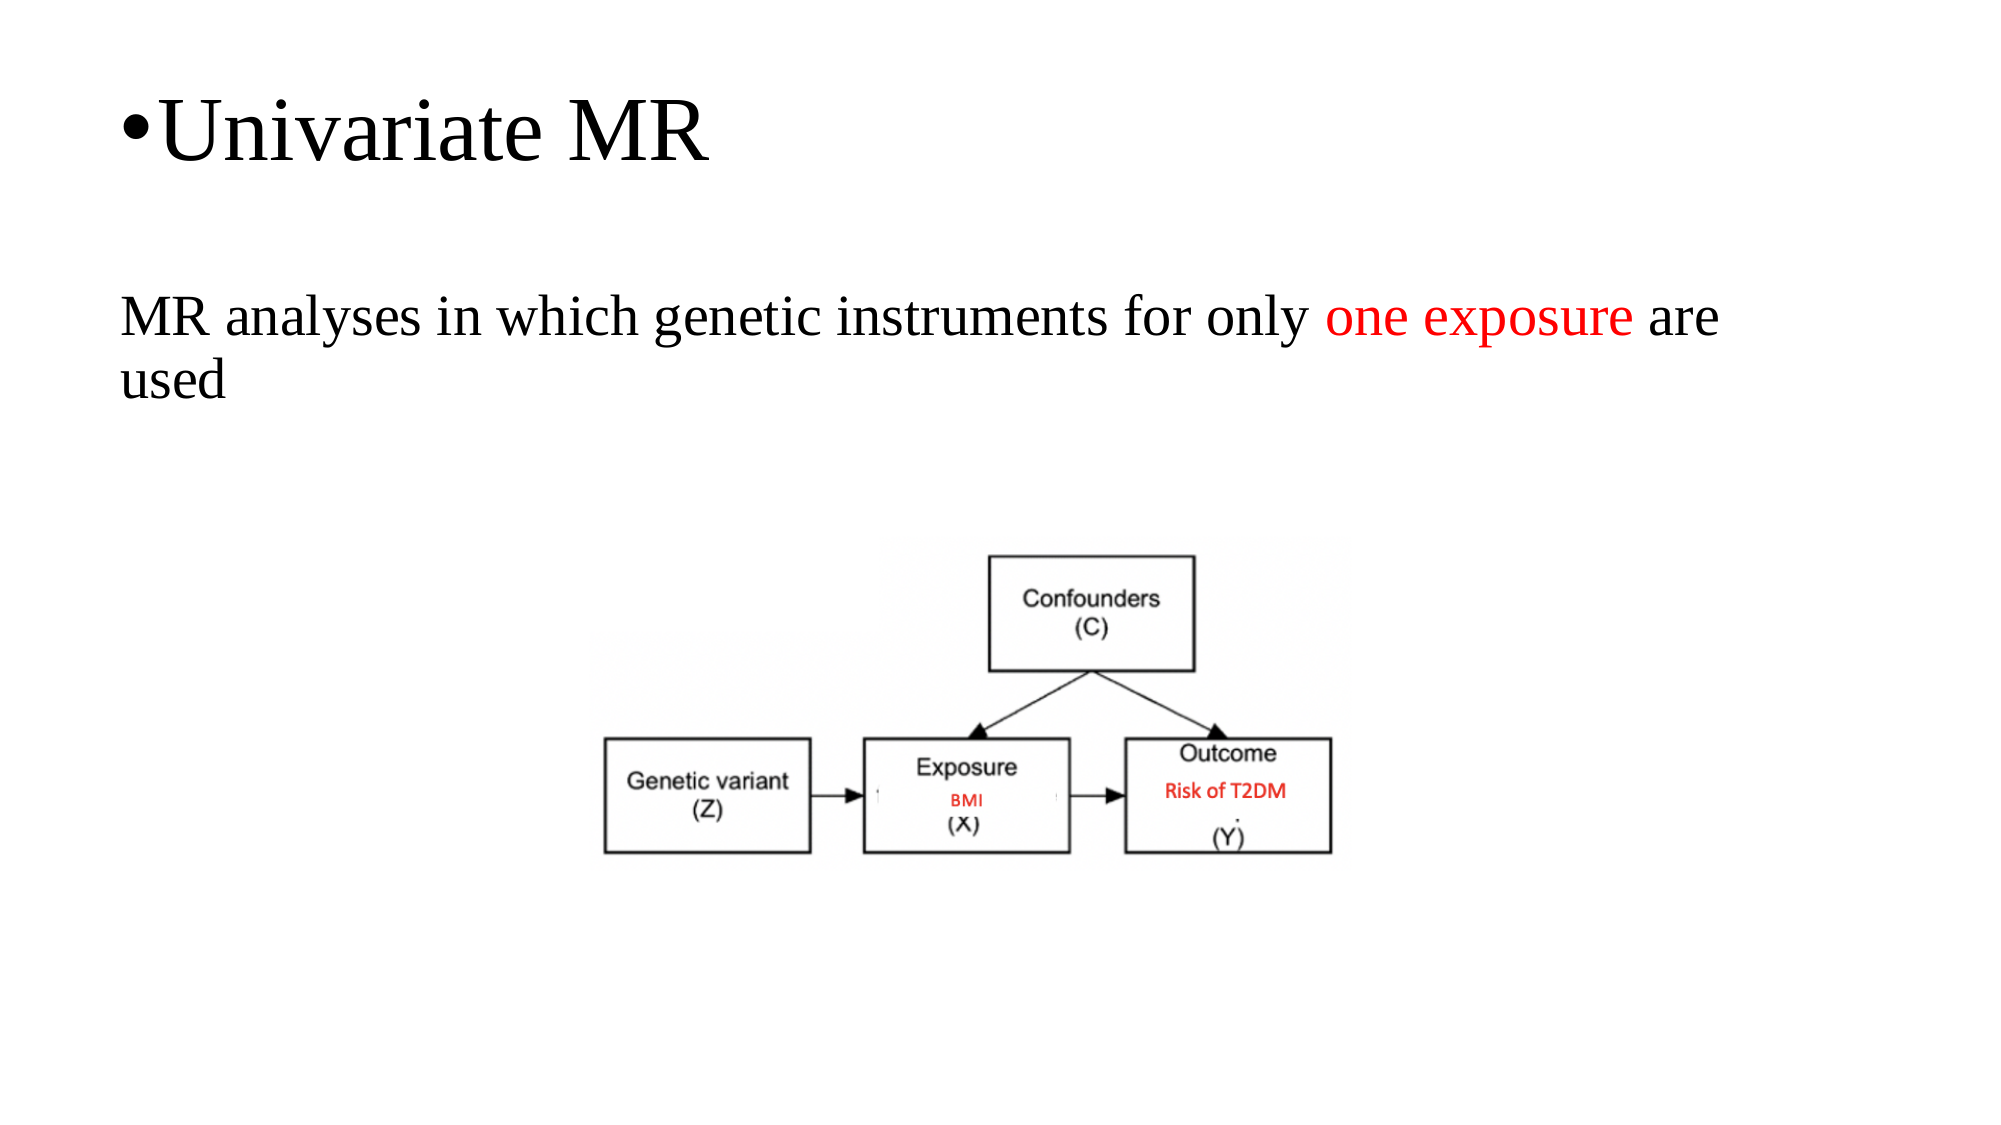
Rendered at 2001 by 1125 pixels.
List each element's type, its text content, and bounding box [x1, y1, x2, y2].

picture [523, 477, 1401, 921]
list Univariate MR MR analyses in which genetic instruments for only one exposure are used [105, 74, 1847, 1045]
